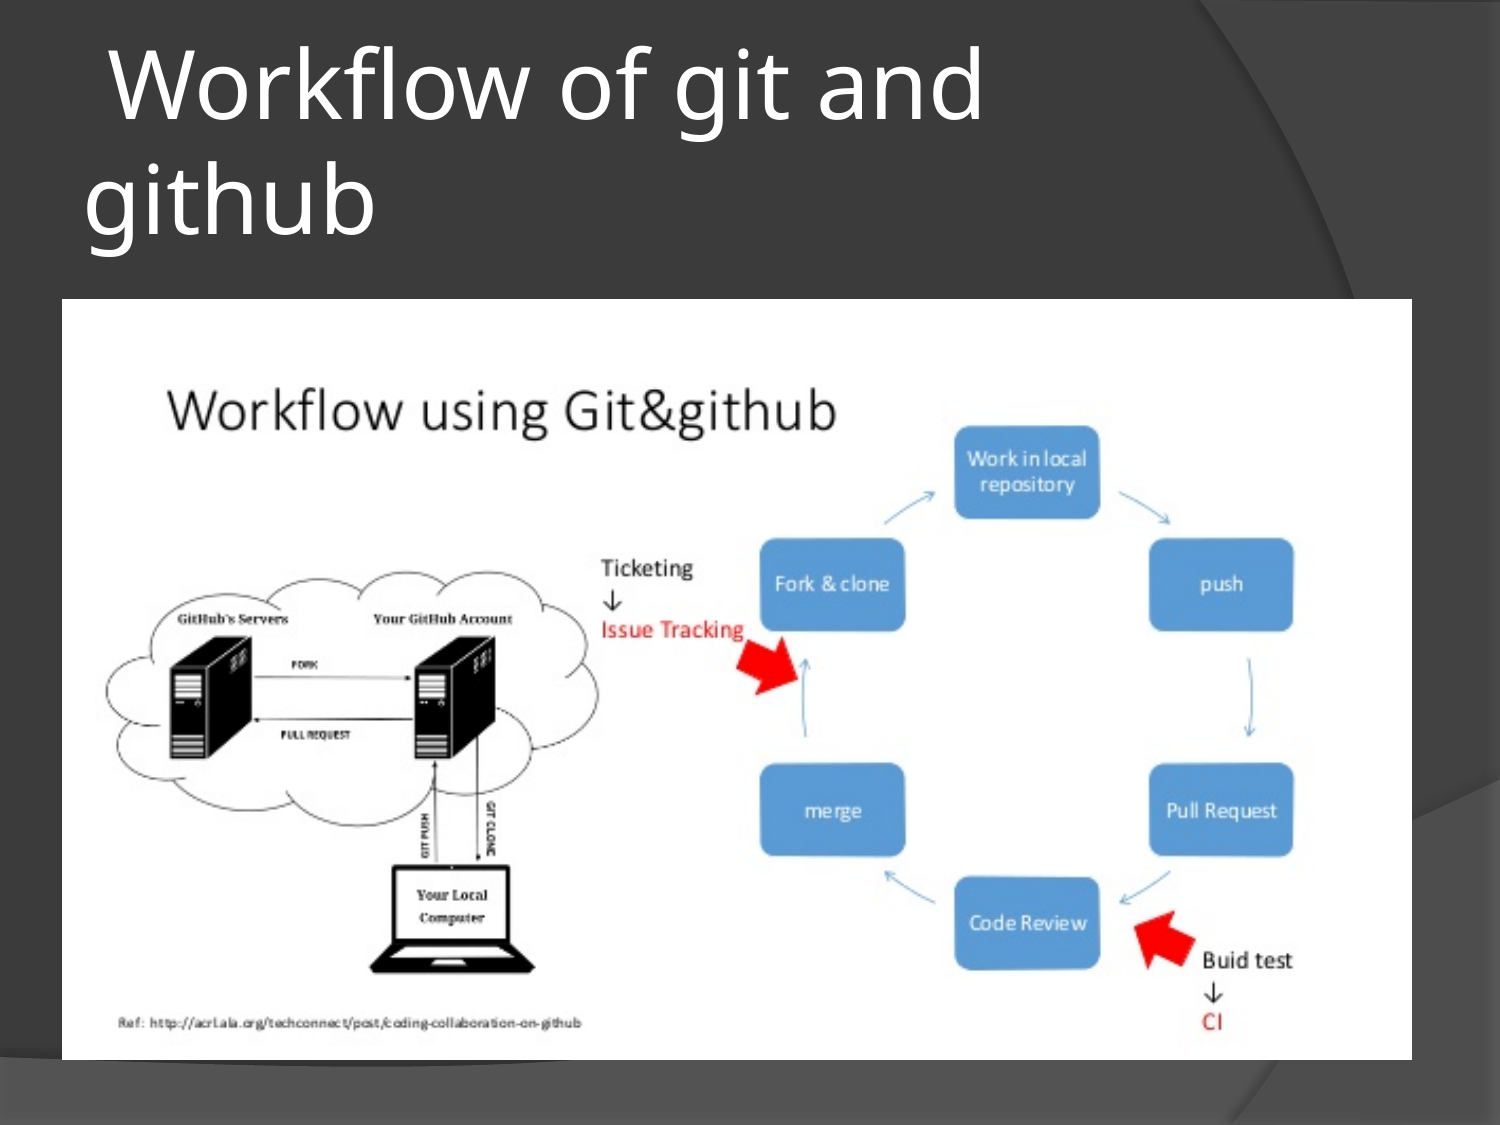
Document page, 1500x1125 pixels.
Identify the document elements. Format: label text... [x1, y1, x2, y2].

title Workflow of git and github [75, 45, 1300, 233]
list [62, 299, 1413, 1060]
